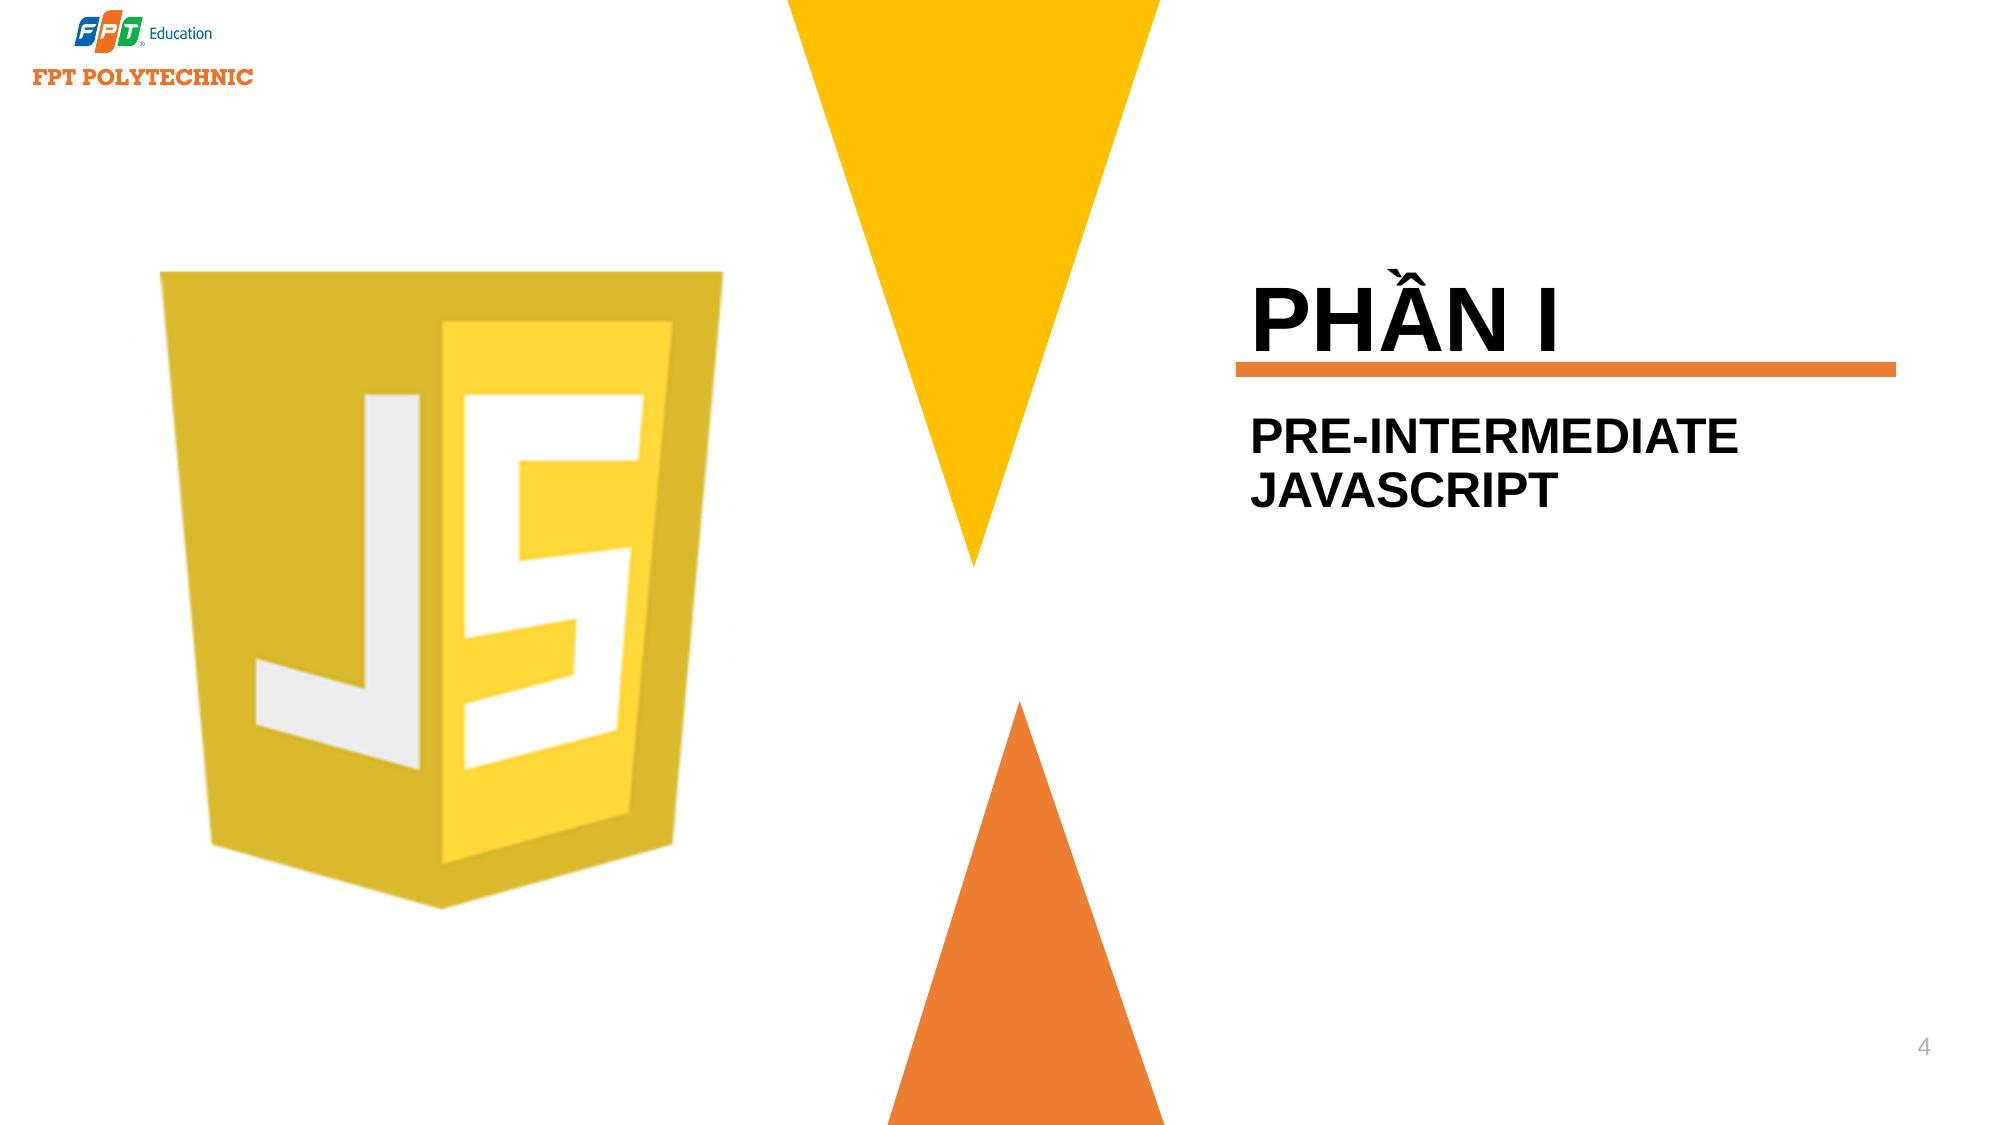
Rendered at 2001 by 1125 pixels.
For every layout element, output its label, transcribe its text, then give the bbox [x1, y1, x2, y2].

slide_number 4 [1496, 1015, 1947, 1075]
picture [25, 0, 261, 103]
picture [76, 235, 811, 949]
list PHẦN I [1235, 263, 1896, 379]
list PRE-INTERMEDIATE JAVASCRIPT [1235, 402, 1896, 527]
